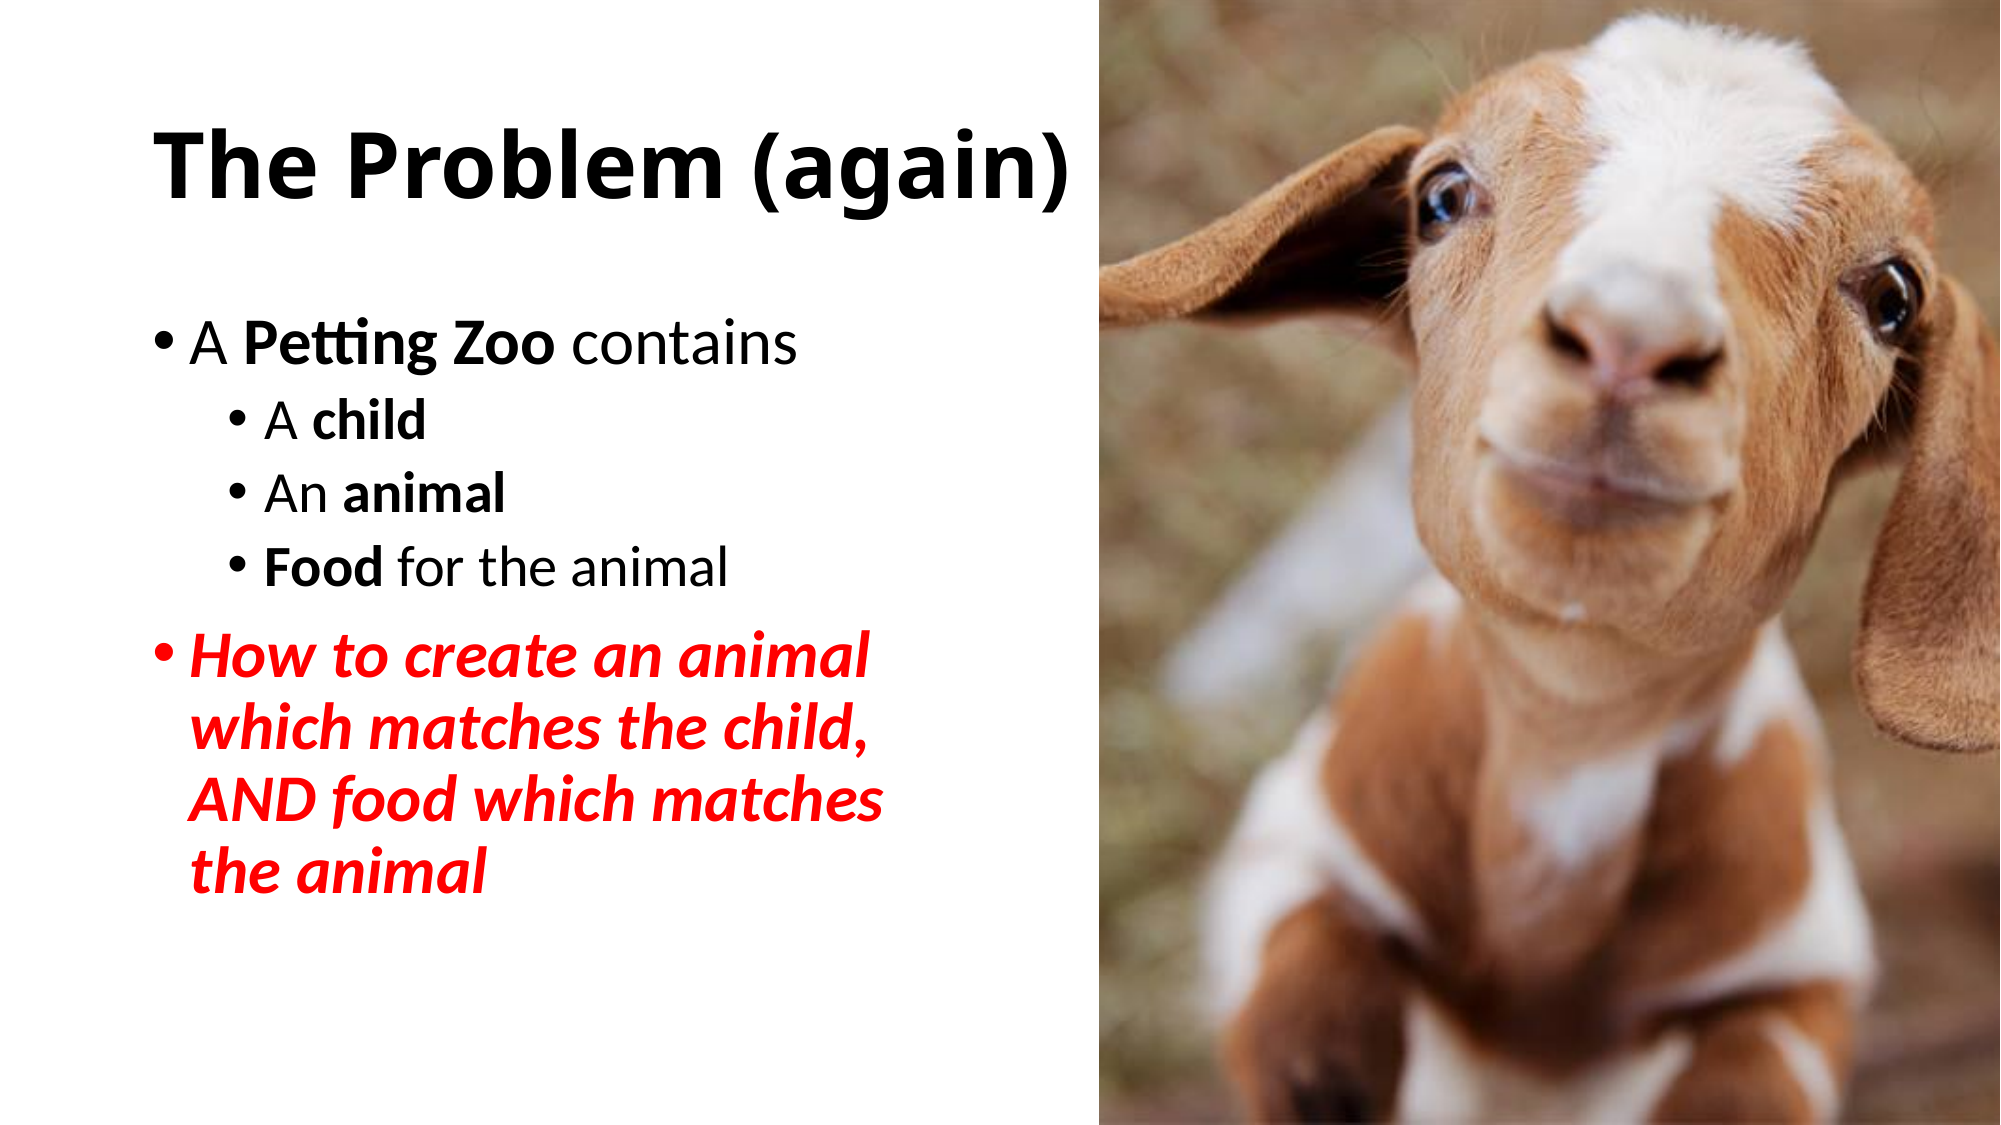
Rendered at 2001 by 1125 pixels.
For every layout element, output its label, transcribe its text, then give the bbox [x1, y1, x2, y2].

list A Petting Zoo contains A child An animal Food for the animal How to create an animal which matches the child, AND food which matches the animal [137, 299, 970, 1014]
picture [1099, 0, 2000, 1125]
title The Problem (again) [137, 59, 1099, 278]
